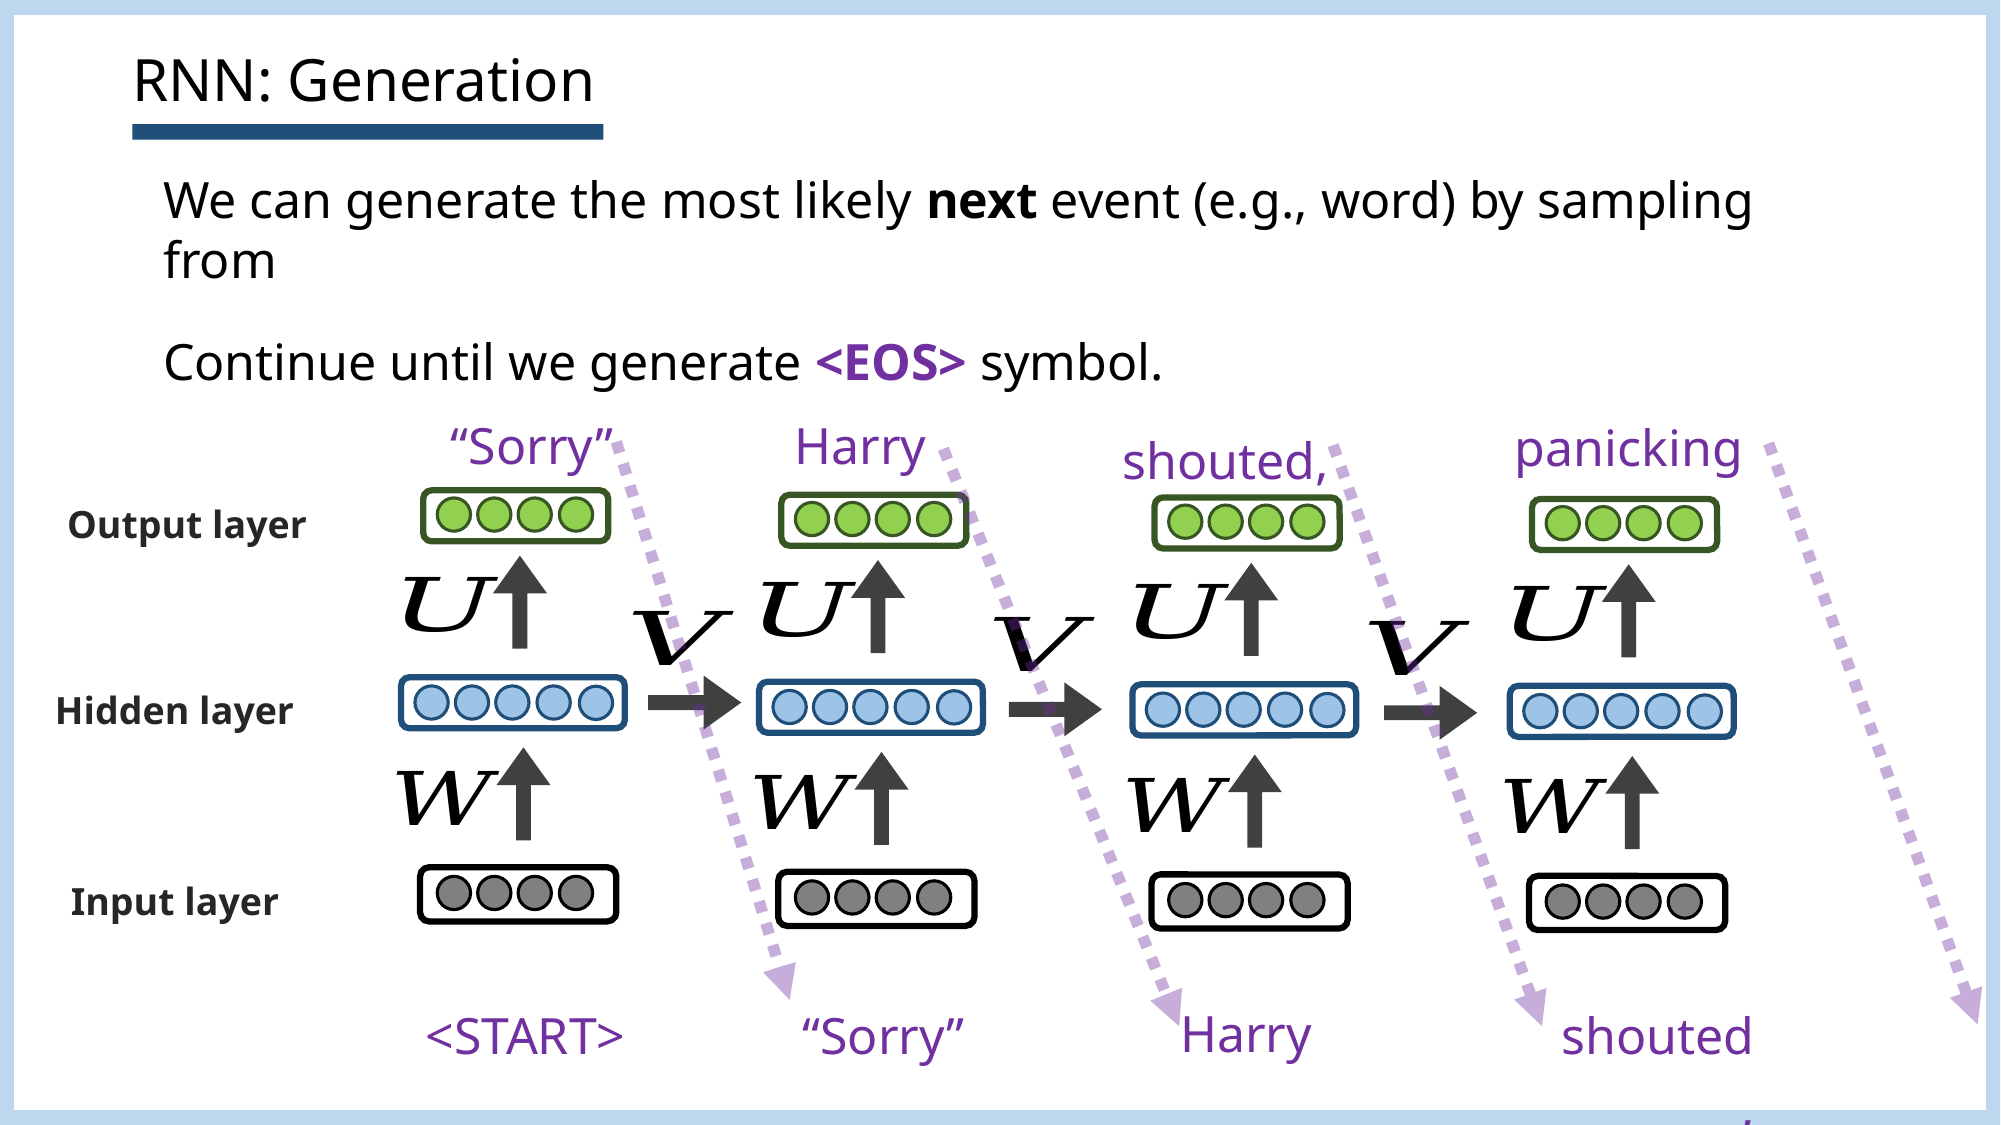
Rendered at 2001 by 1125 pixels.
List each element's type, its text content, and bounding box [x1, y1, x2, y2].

text_box [535, 684, 572, 721]
text_box [794, 879, 830, 916]
text_box [1625, 883, 1662, 920]
text_box [1267, 691, 1303, 728]
text_box [1248, 882, 1284, 918]
text_box [1563, 693, 1599, 729]
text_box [943, 448, 1180, 1027]
text_box [413, 684, 450, 721]
text_box [558, 875, 594, 911]
text_box [1289, 882, 1326, 918]
text_box “Sorry” [427, 395, 629, 478]
text_box [1542, 497, 1719, 552]
text_box [790, 493, 943, 547]
text_box [916, 879, 943, 916]
text_box Output layer [39, 484, 322, 562]
text_box Harry [1160, 983, 1328, 1066]
text_box [812, 689, 848, 725]
text_box [1599, 562, 1658, 659]
text_box Input layer [43, 861, 295, 939]
text_box [494, 745, 553, 842]
text_box [852, 750, 911, 846]
text_box [1667, 883, 1703, 920]
text_box [578, 685, 614, 721]
text_box [875, 879, 911, 916]
text_box Hidden layer [24, 670, 310, 748]
text_box [848, 558, 908, 655]
text_box [1180, 882, 1203, 918]
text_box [616, 441, 790, 1000]
text_box [1309, 692, 1332, 728]
text_box [790, 689, 808, 725]
text_box [894, 689, 930, 725]
text_box [436, 875, 472, 911]
text_box [1542, 693, 1559, 729]
text_box shouted, [1105, 409, 1345, 493]
text_box [1585, 883, 1621, 920]
text_box [1207, 882, 1244, 918]
text_box [454, 684, 490, 721]
text_box [419, 866, 616, 923]
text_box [1332, 445, 1542, 1027]
text_box [1545, 883, 1581, 920]
text_box [476, 875, 512, 911]
text_box [1222, 561, 1281, 657]
text_box [494, 684, 531, 721]
text_box Harry [774, 395, 942, 478]
text_box <START> [377, 984, 641, 1068]
text_box [1180, 496, 1332, 550]
text_box [408, 291, 1650, 398]
title RNN: Generation [117, 43, 648, 134]
text_box panicking [1472, 397, 1758, 480]
text_box [1644, 693, 1681, 729]
text_box [1226, 691, 1262, 728]
text_box [936, 693, 943, 721]
text_box [1180, 873, 1332, 930]
text_box [1603, 754, 1662, 851]
text_box [490, 553, 549, 650]
text_box “Sorry” [779, 984, 981, 1068]
text_box [422, 489, 610, 543]
text_box [790, 870, 943, 927]
text_box [852, 689, 889, 725]
text_box [834, 879, 871, 916]
text_box [400, 676, 616, 730]
text_box [517, 875, 553, 911]
text_box [1542, 684, 1735, 738]
text_box [1180, 683, 1332, 737]
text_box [1768, 443, 1978, 1025]
text_box [1603, 693, 1639, 729]
text_box [1687, 693, 1723, 730]
text_box [1542, 874, 1727, 932]
text_box shouted, [1541, 984, 1770, 1068]
text_box [1225, 752, 1284, 849]
text_box [790, 680, 943, 734]
text_box [1185, 691, 1222, 728]
